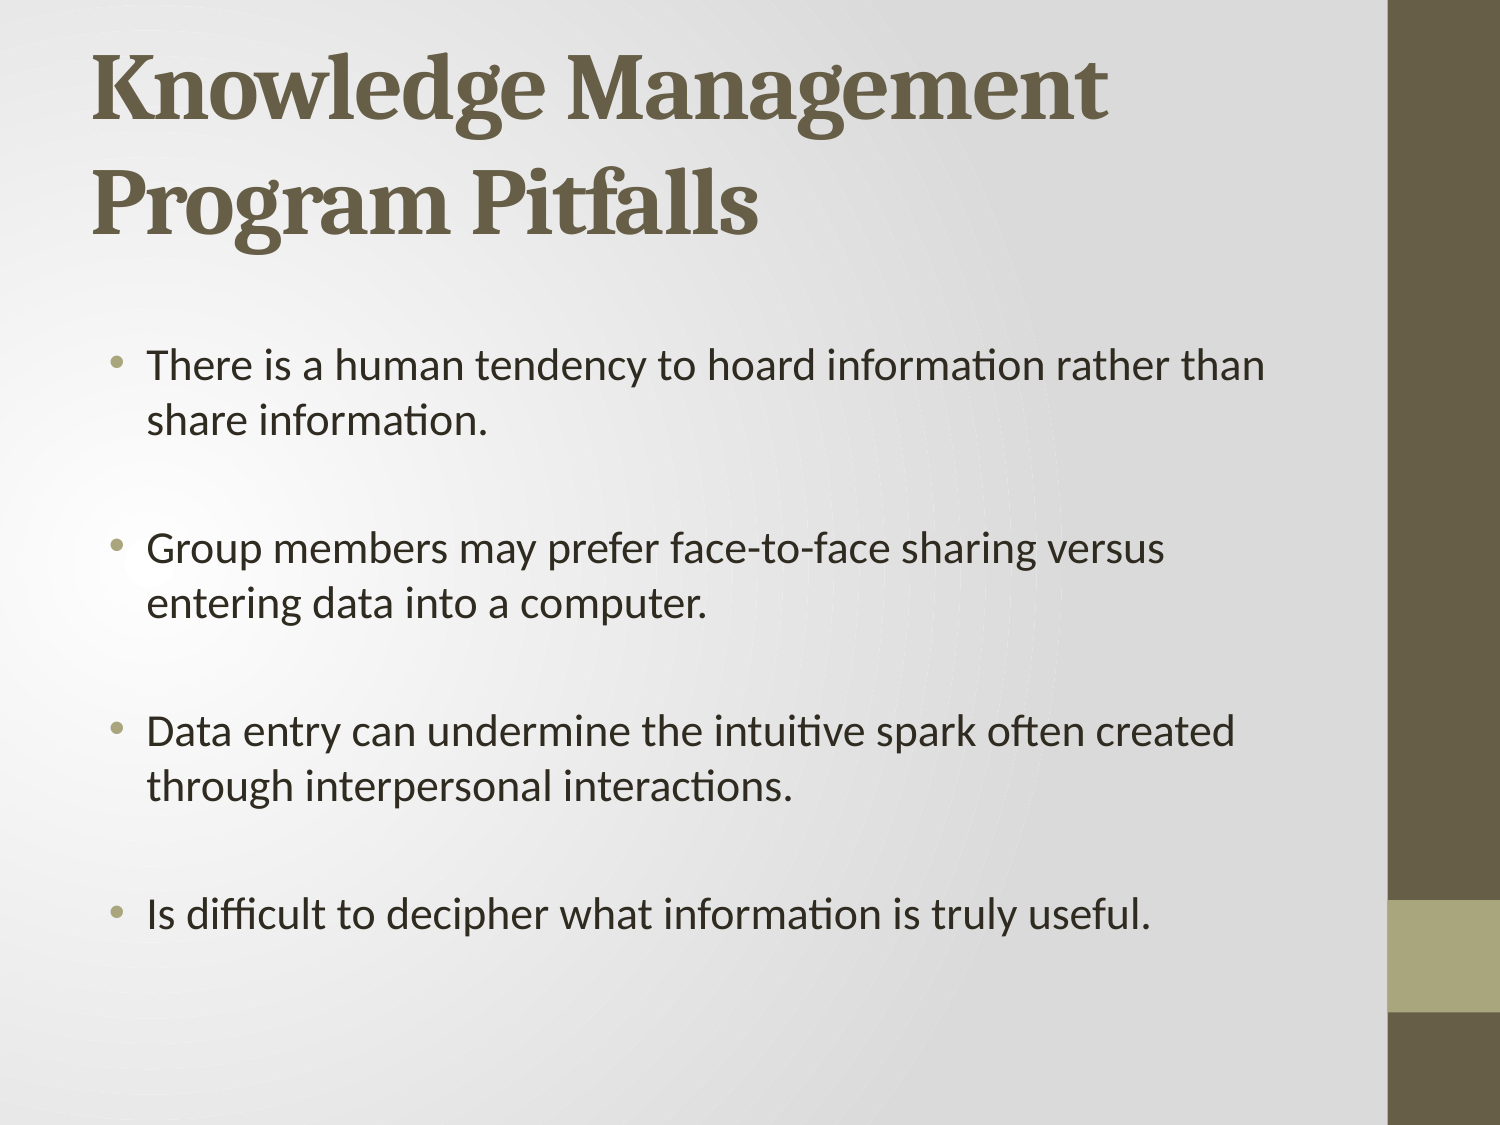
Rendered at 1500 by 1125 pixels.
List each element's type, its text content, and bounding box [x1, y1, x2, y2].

title Knowledge Management Program Pitfalls [75, 45, 1325, 233]
list There is a human tendency to hoard information rather than share information. Group members may prefer face-to-face sharing versus entering data into a computer. Data entry can undermine the intuitive spark often created through interpersonal interactions. Is difficult to decipher what information is truly useful. [75, 262, 1325, 1050]
